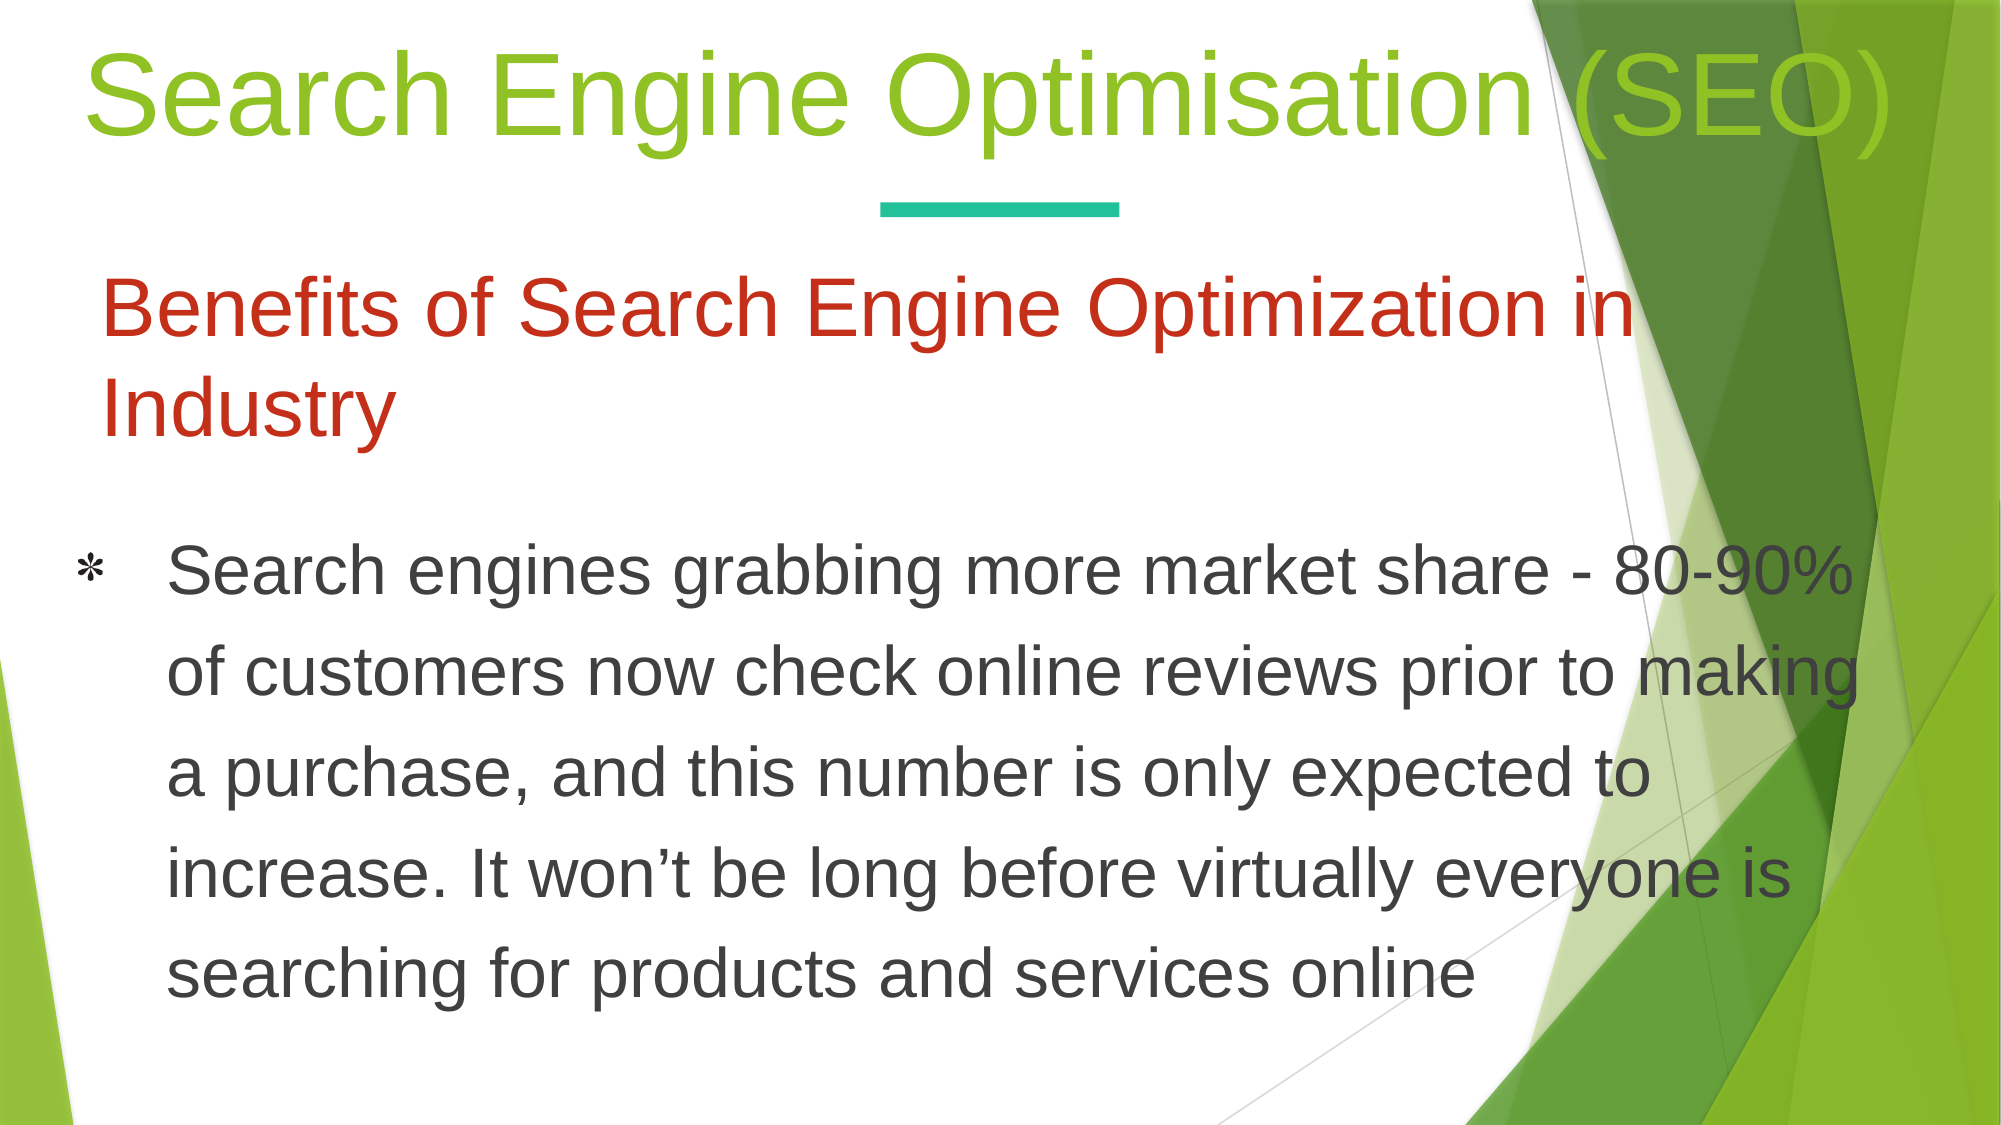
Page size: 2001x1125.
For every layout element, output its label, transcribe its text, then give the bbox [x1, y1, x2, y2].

title Search Engine Optimisation (SEO) [67, 2, 1933, 183]
text_box Benefits of Search Engine Optimization in Industry [84, 235, 1916, 470]
text_box [880, 202, 1120, 218]
picture [78, 552, 103, 581]
list Search engines grabbing more market share - 80-90% of customers now check online reviews prior to making a purchase, and this number is only expected to increase. It won’t be long before virtually everyone is searching for products and services online [63, 493, 1937, 1034]
